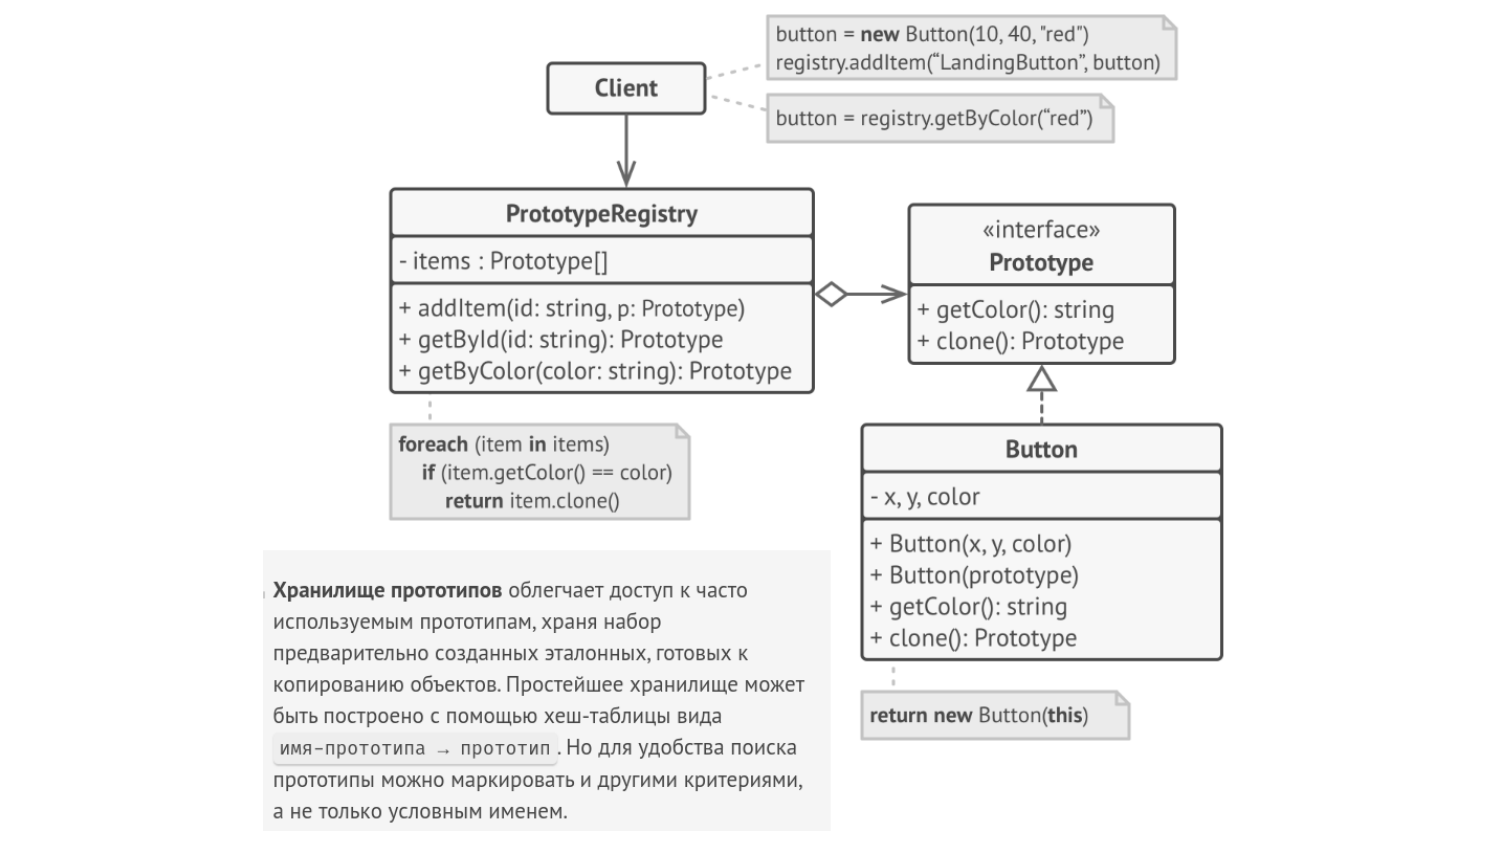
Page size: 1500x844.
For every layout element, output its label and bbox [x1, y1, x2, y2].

picture [263, 13, 1237, 831]
